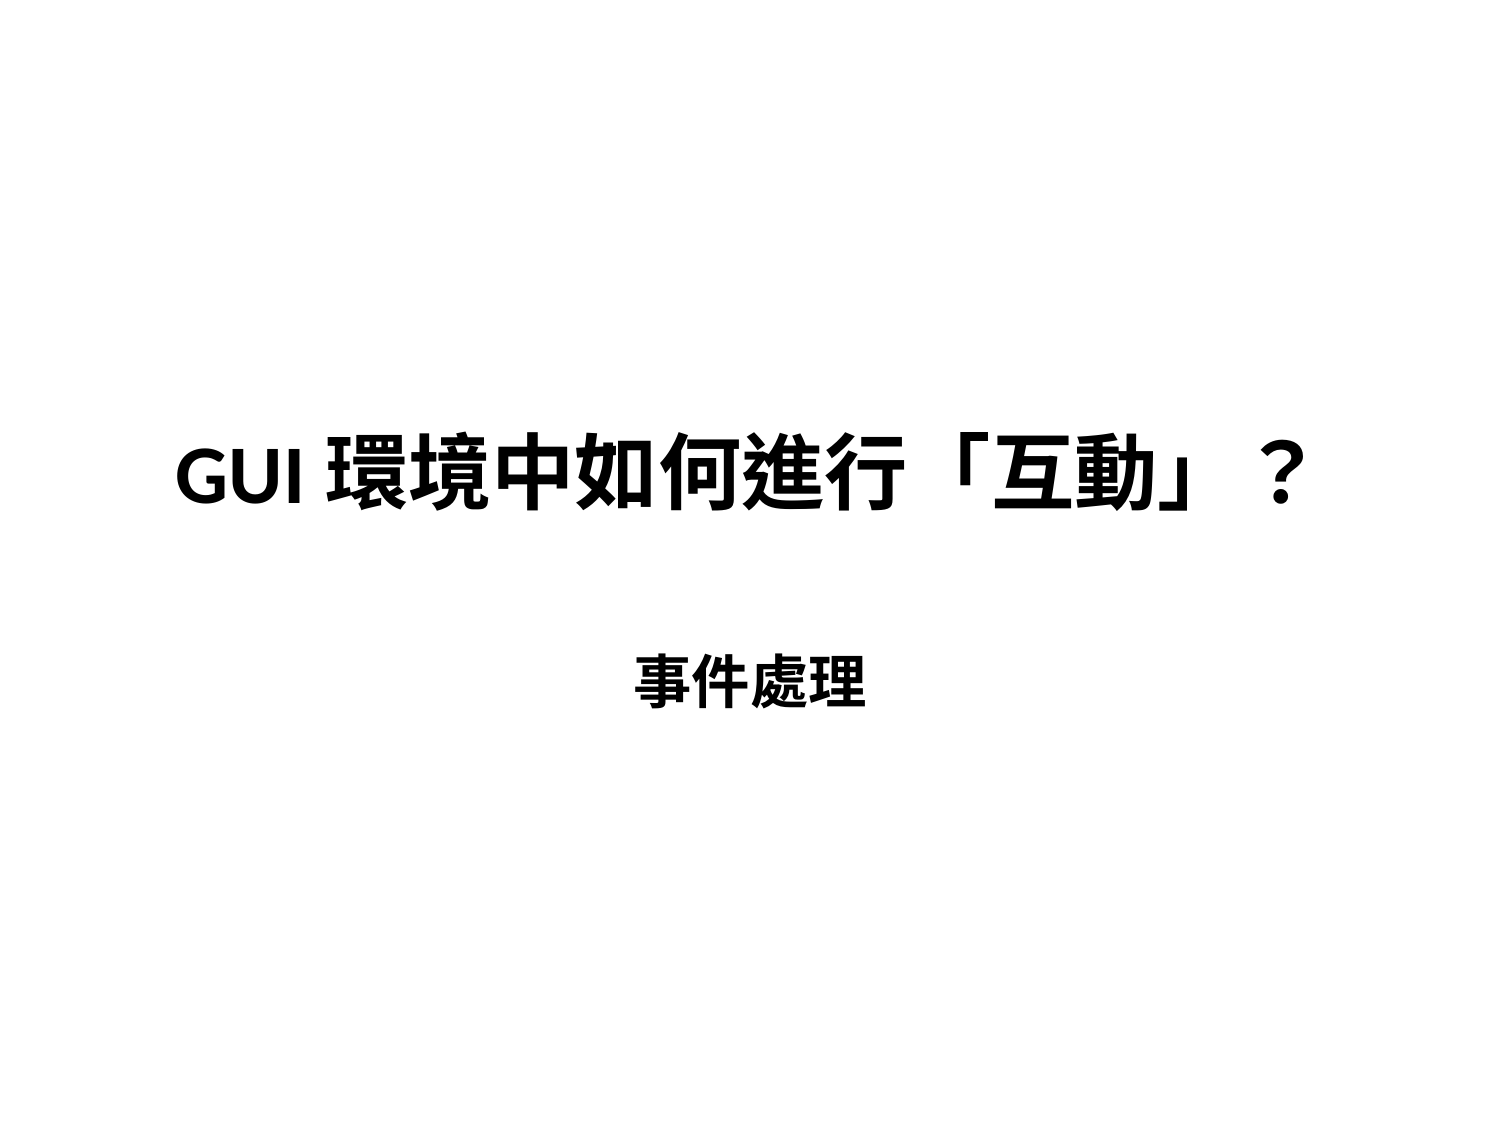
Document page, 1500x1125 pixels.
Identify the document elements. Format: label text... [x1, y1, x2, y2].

subtitle 事件處理 [225, 637, 1275, 925]
title GUI環境中如何進行「互動」？ [112, 349, 1388, 591]
